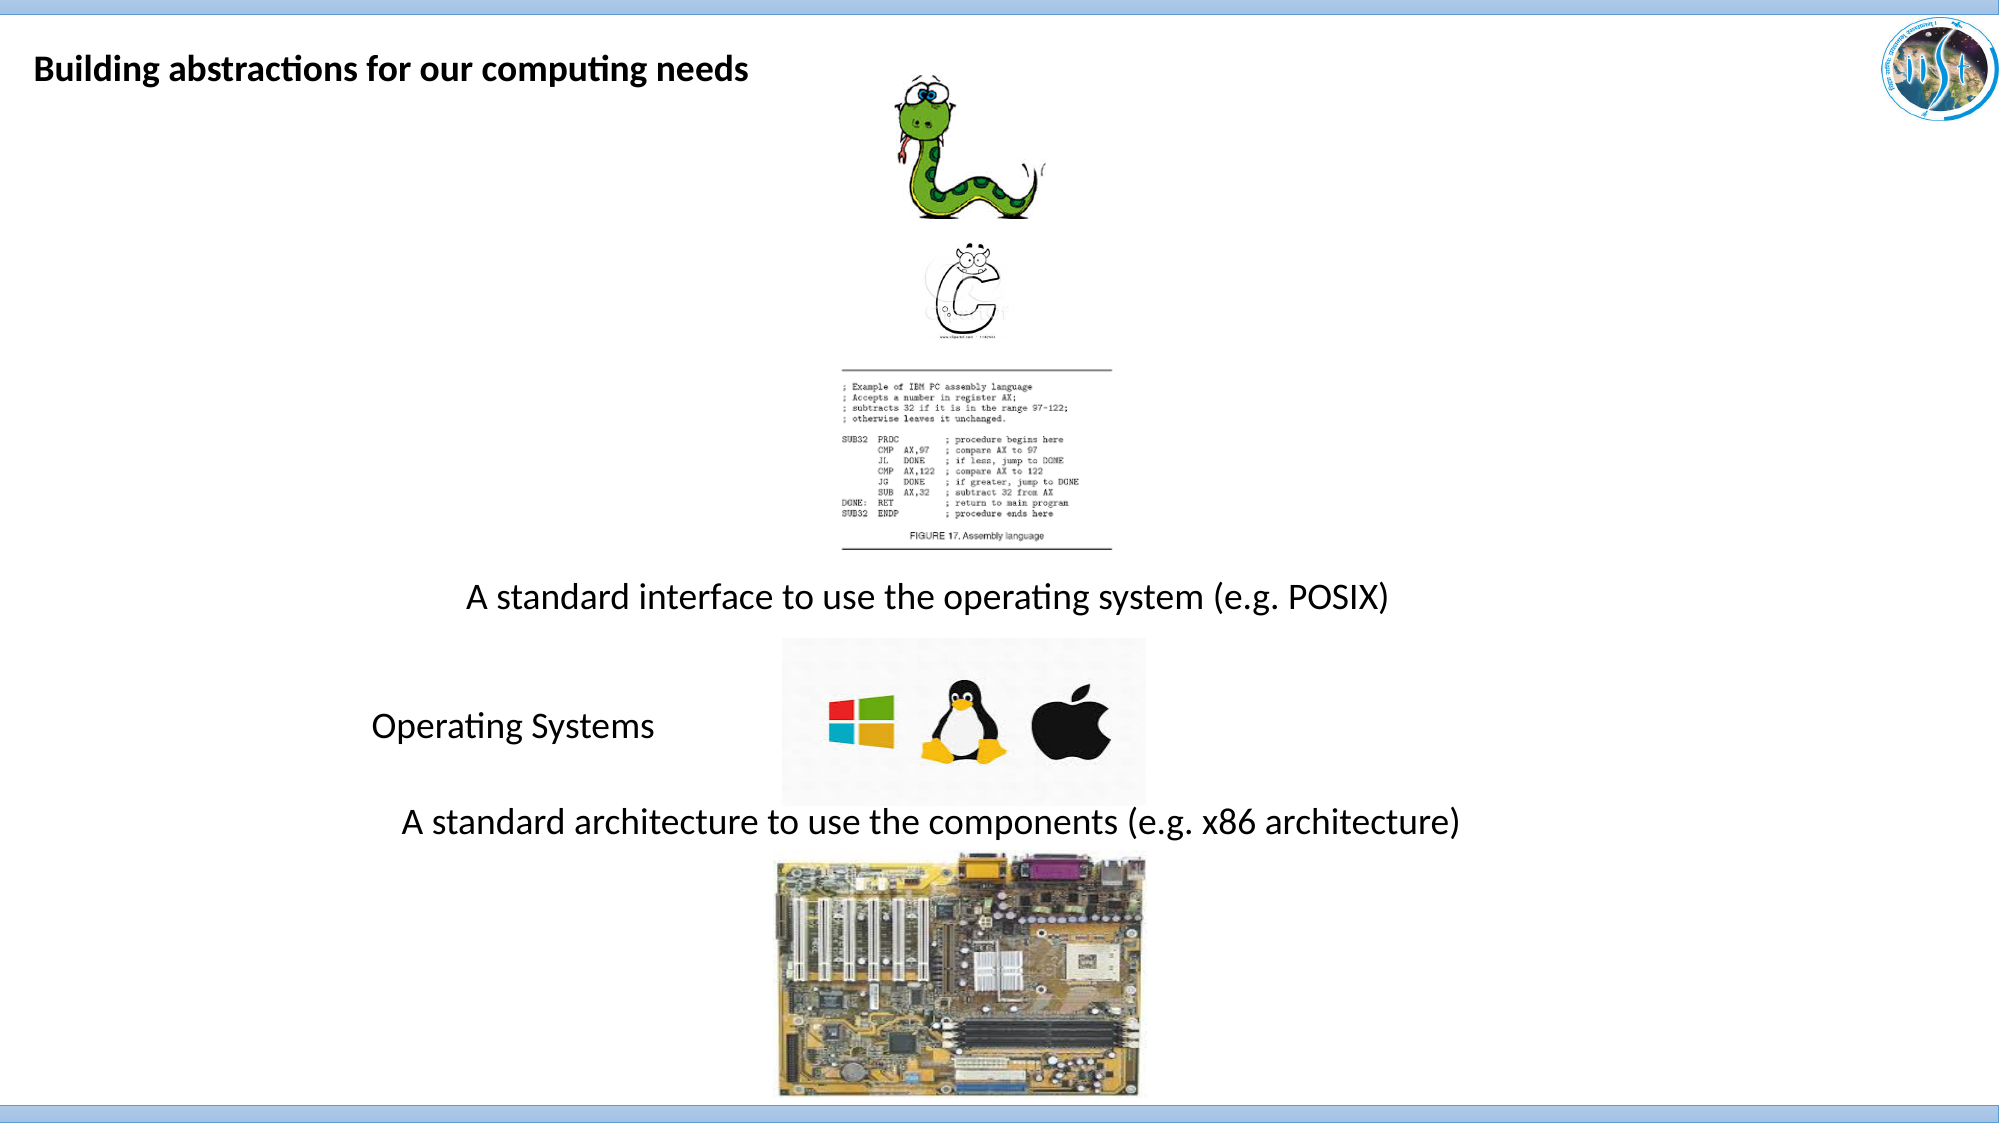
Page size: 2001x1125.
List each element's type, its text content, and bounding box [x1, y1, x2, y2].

text_box Building abstractions for our computing needs [18, 36, 1862, 97]
picture [882, 75, 1046, 219]
picture [1881, 17, 1999, 121]
text_box [0, 0, 1999, 15]
text_box A standard architecture to use the components (e.g. x86 architecture) [386, 790, 1673, 850]
text_box A standard interface to use the operating system (e.g. POSIX) [451, 564, 1737, 625]
picture [782, 638, 1146, 806]
picture [921, 242, 1014, 339]
picture [833, 363, 1120, 554]
picture [773, 850, 1147, 1098]
text_box [0, 1105, 1999, 1123]
text_box Operating Systems [356, 694, 779, 754]
picture [1954, 79, 1999, 121]
